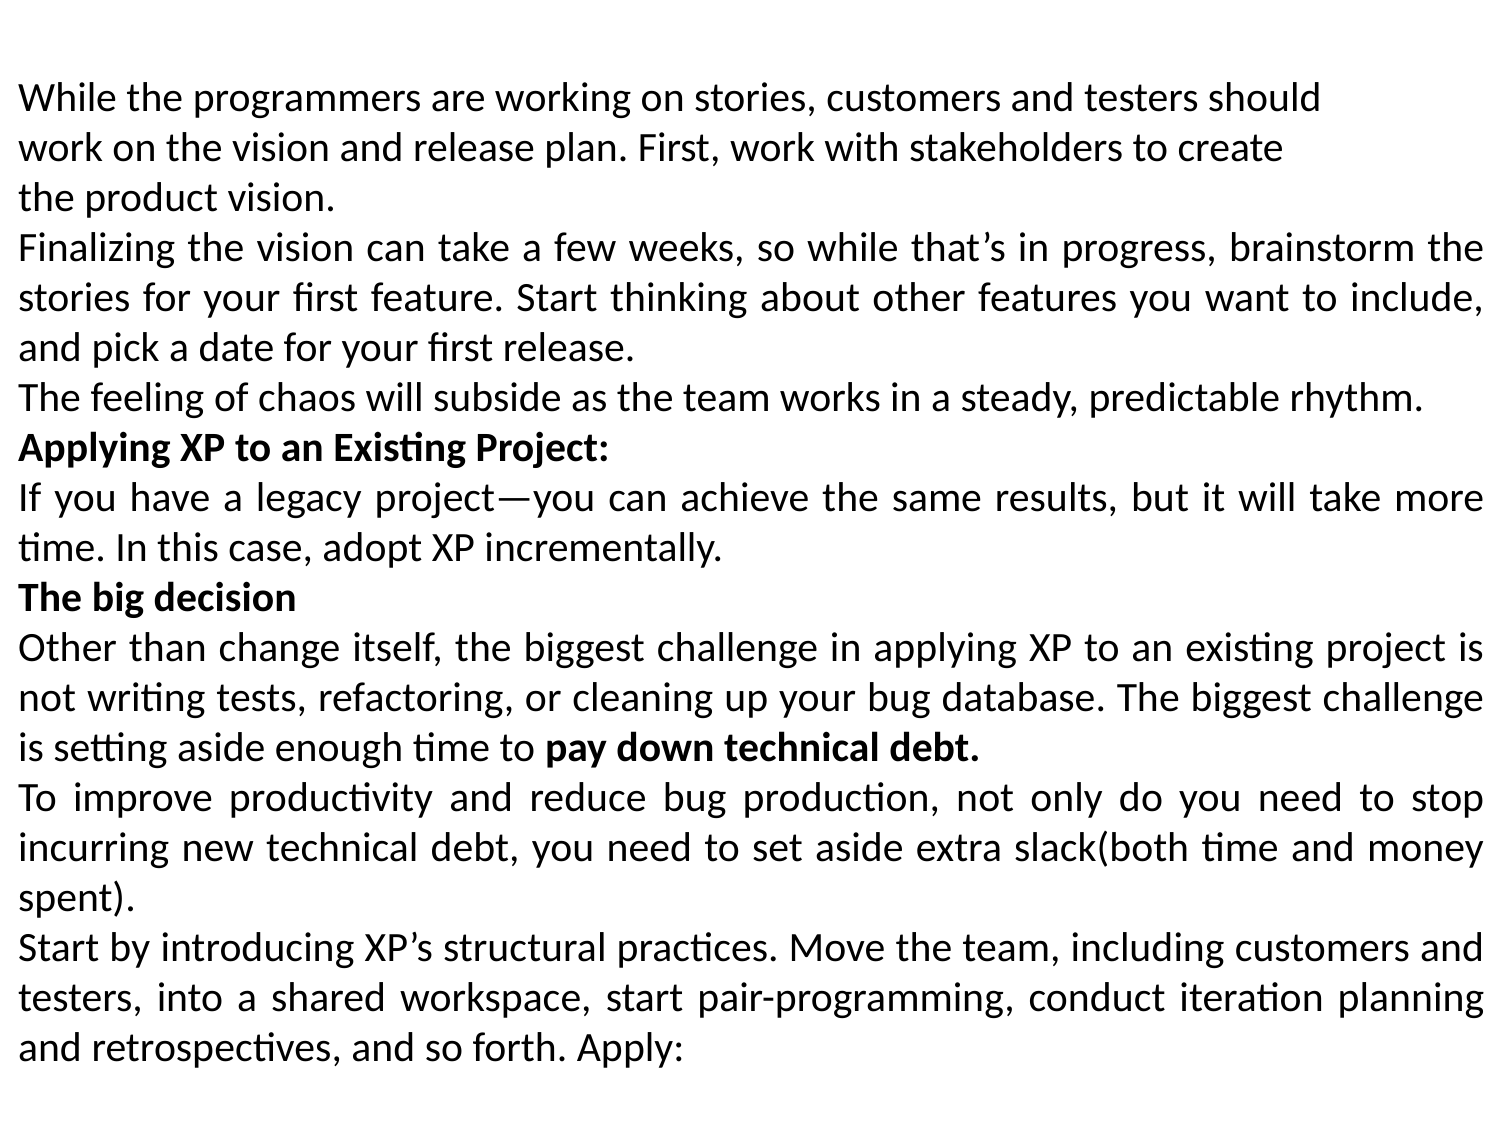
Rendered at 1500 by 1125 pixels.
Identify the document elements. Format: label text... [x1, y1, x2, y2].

text_box While the programmers are working on stories, customers and testers should work on the vision and release plan. First, work with stakeholders to create the product vision. Finalizing the vision can take a few weeks, so while that’s in progress, brainstorm the stories for your first feature. Start thinking about other features you want to include, and pick a date for your first release. The feeling of chaos will subside as the team works in a steady, predictable rhythm. Applying XP to an Existing Project: If you have a legacy project—you can achieve the same results, but it will take more time. In this case, adopt XP incrementally. The big decision Other than change itself, the biggest challenge in applying XP to an existing project is not writing tests, refactoring, or cleaning up your bug database. The biggest challenge is setting aside enough time to pay down technical debt. To improve productivity and reduce bug production, not only do you need to stop incurring new technical debt, you need to set aside extra slack(both time and money spent). Start by introducing XP’s structural practices. Move the team, including customers and testers, into a shared workspace, start pair-programming, conduct iteration planning and retrospectives, and so forth. Apply: [3, 62, 1500, 1125]
